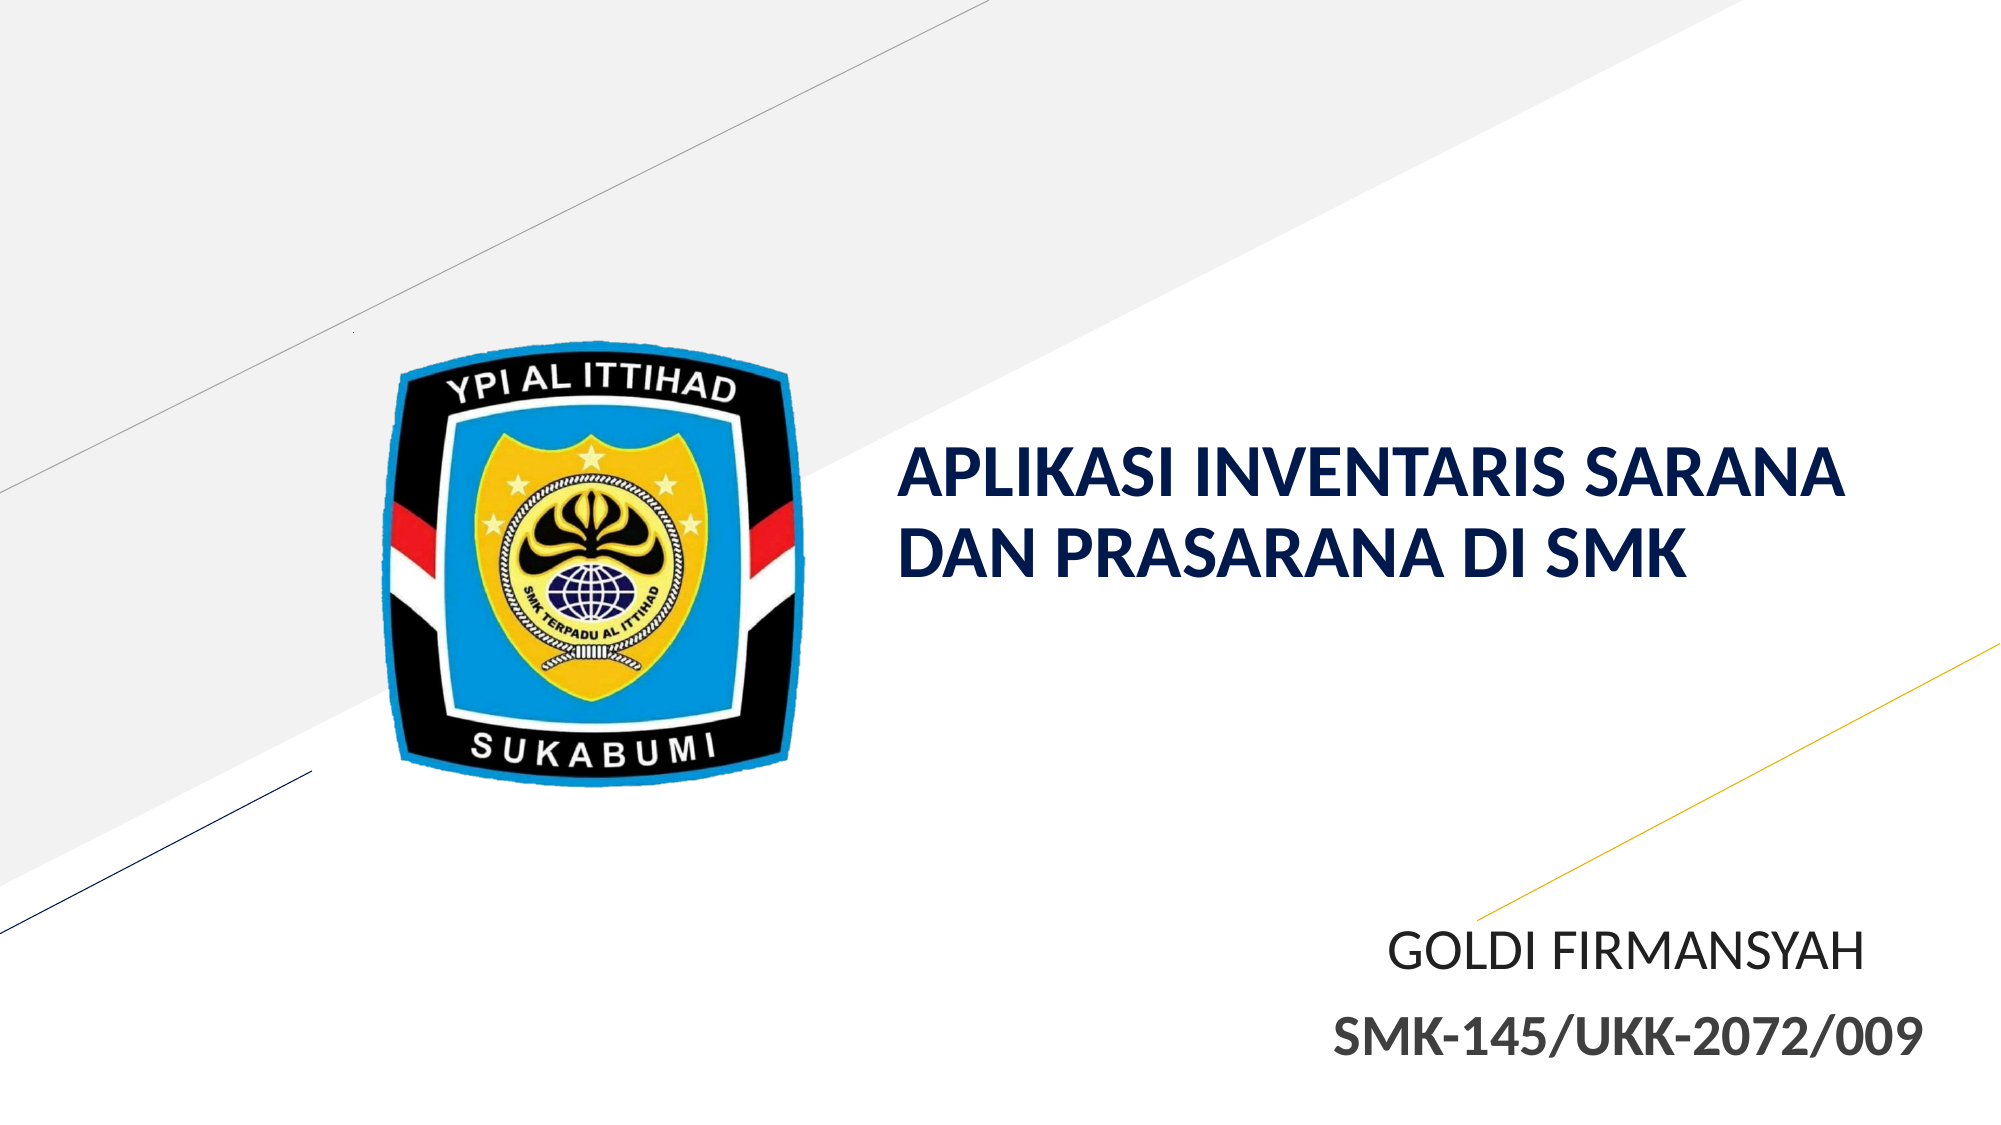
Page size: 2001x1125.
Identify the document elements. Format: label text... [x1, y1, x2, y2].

text_box SMK-145/UKK-2072/009 [1318, 989, 1940, 1074]
title APLIKASI INVENTARIS SARANA DAN PRASARANA DI SMK [882, 329, 1921, 595]
picture [353, 332, 829, 804]
text_box GOLDI FIRMANSYAH [1308, 903, 1945, 989]
